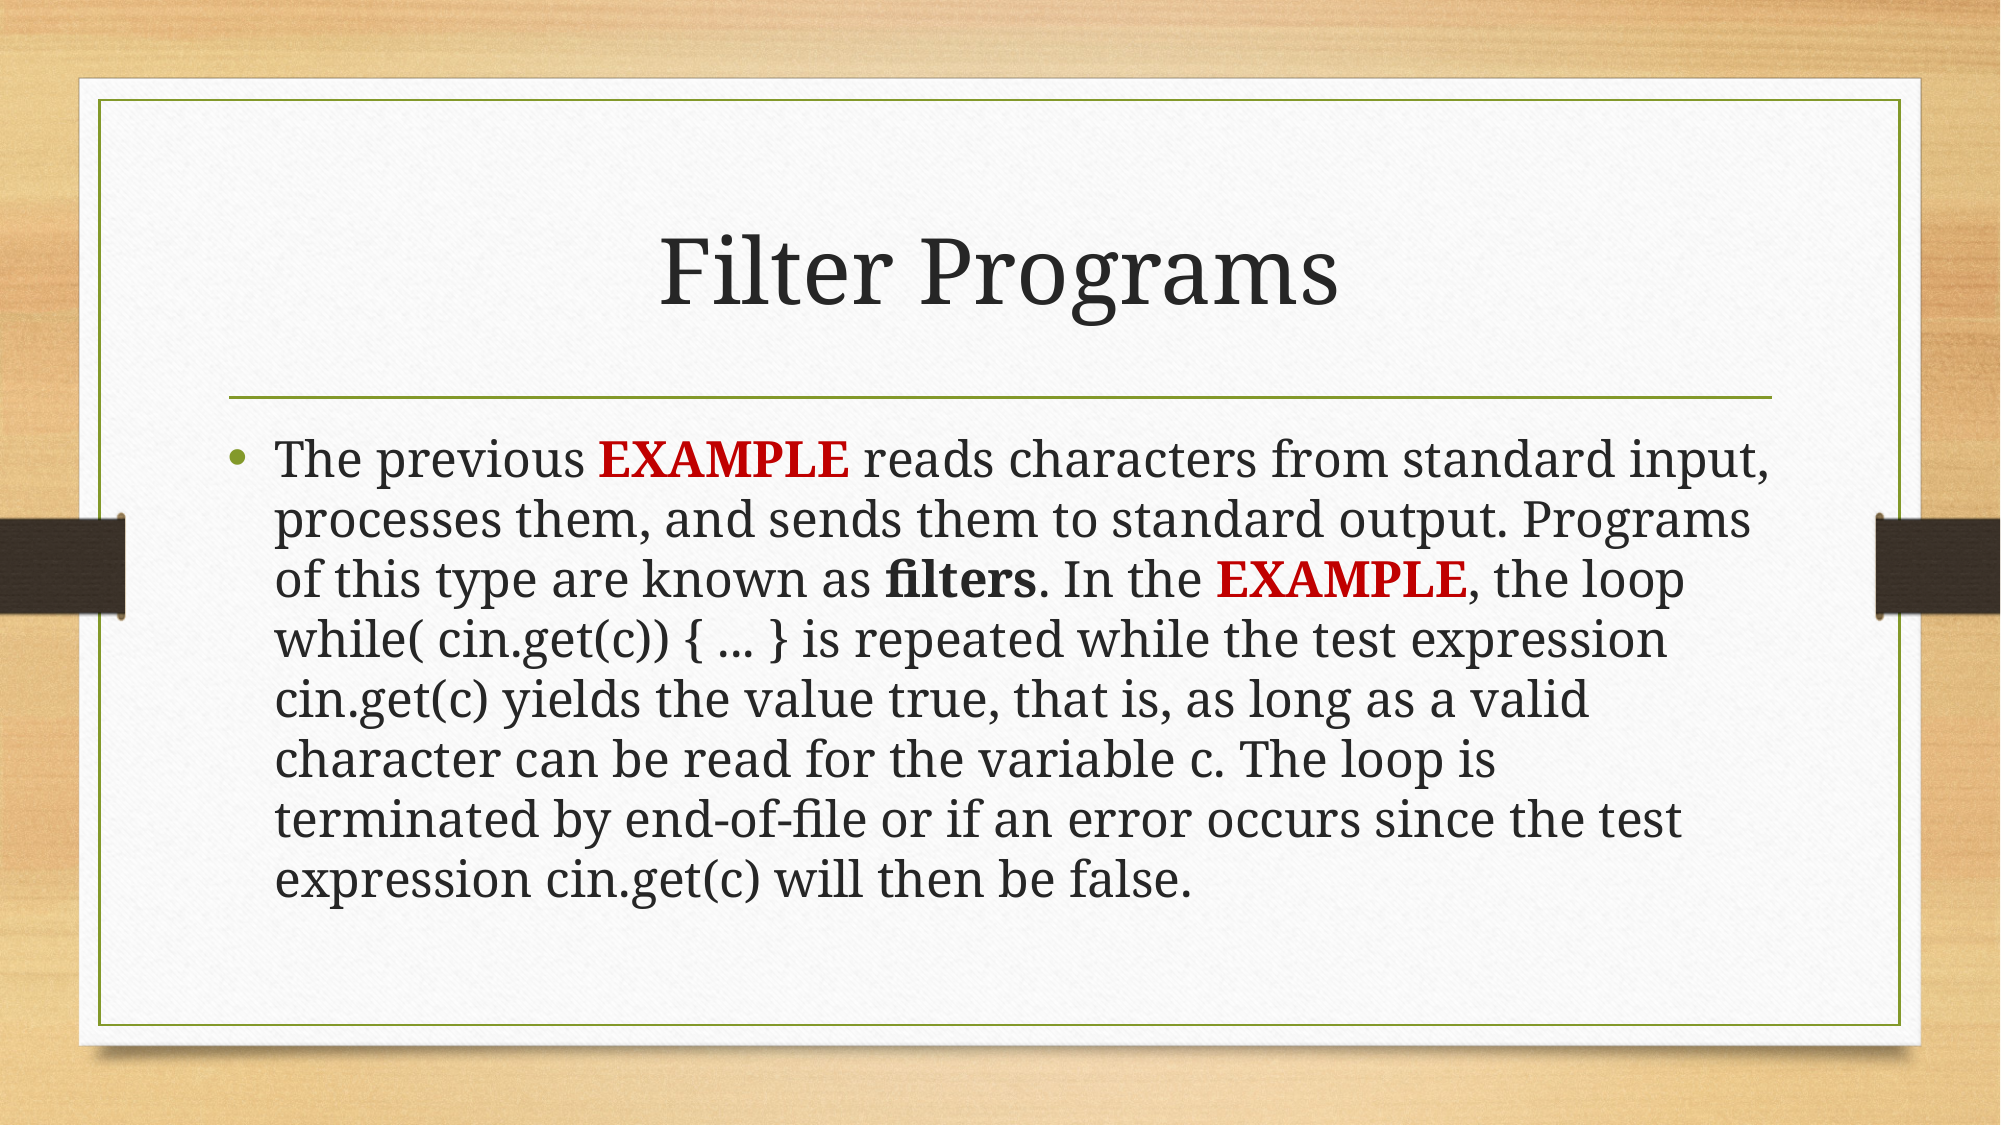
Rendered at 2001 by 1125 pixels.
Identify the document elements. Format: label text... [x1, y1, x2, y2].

picture [0, 0, 2001, 1125]
title Filter Programs [212, 161, 1788, 375]
list The previous EXAMPLE reads characters from standard input, processes them, and sends them to standard output. Programs of this type are known as filters. In the EXAMPLE, the loop while( cin.get(c)) { ... } is repeated while the test expression cin.get(c) yields the value true, that is, as long as a valid character can be read for the variable c. The loop is terminated by end-of-file or if an error occurs since the test expression cin.get(c) will then be false. [212, 419, 1788, 964]
